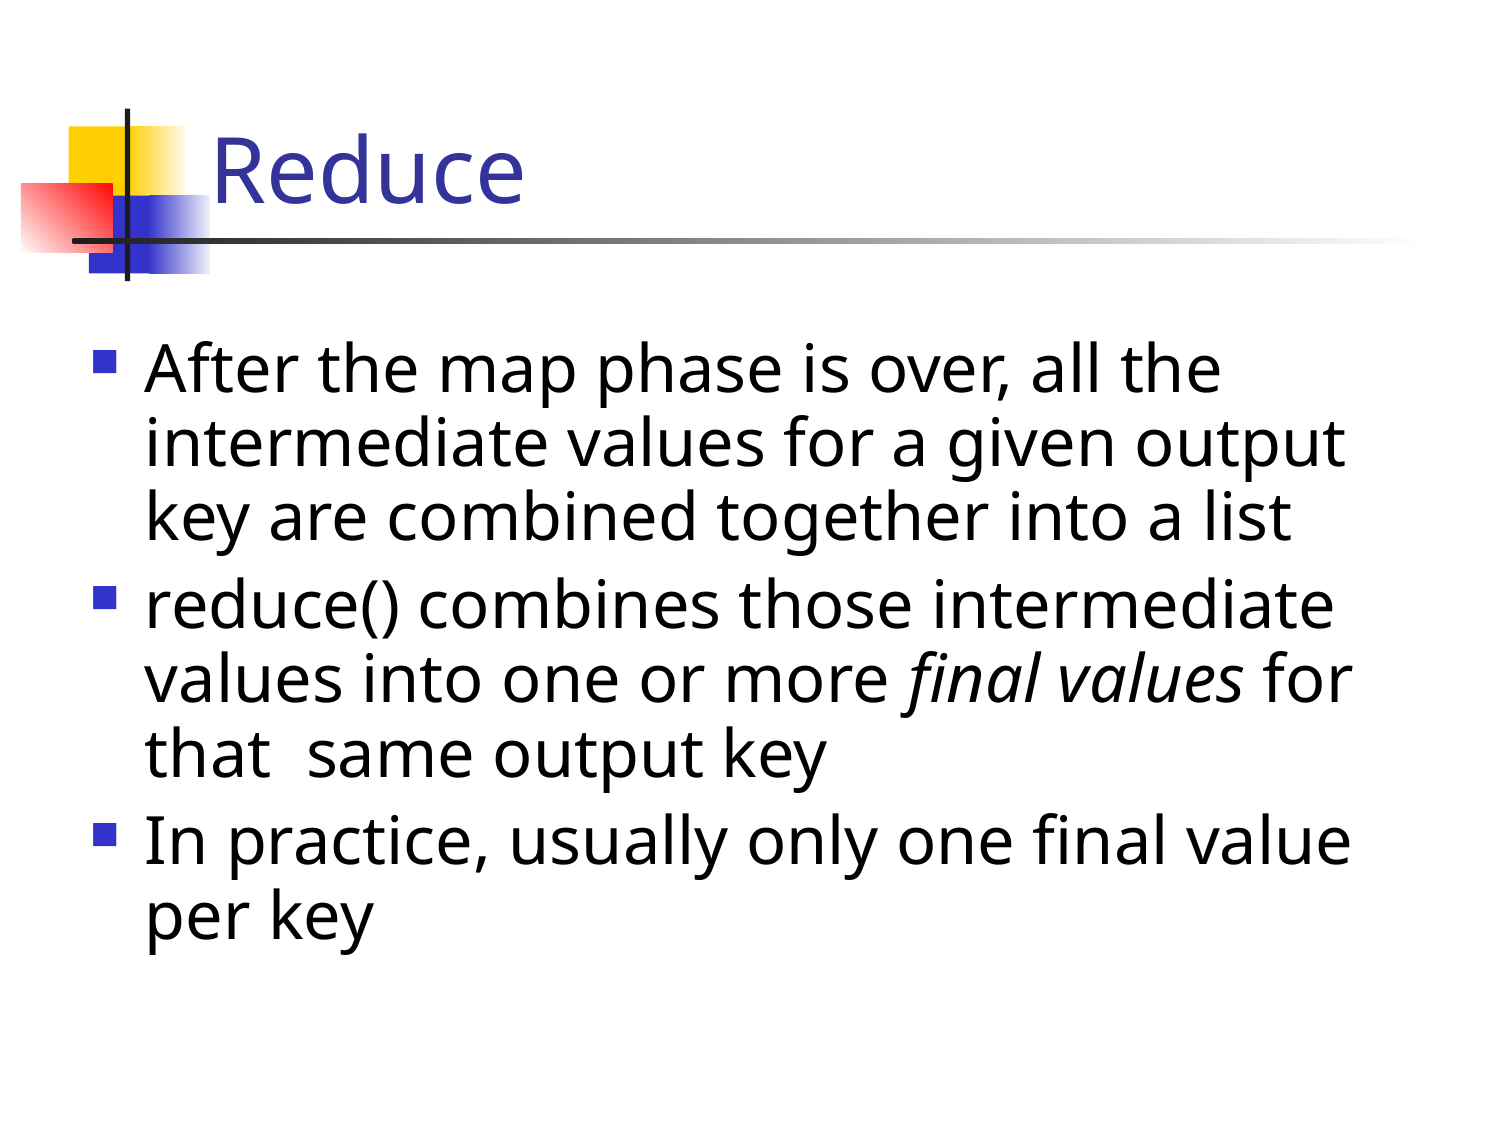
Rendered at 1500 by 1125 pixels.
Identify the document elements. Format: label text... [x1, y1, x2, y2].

title Reduce [194, 114, 1412, 232]
list After the map phase is over, all the intermediate values for a given output key are combined together into a list reduce() combines those intermediate values into one or more final values for that same output key In practice, usually only one final value per key [74, 324, 1426, 1050]
